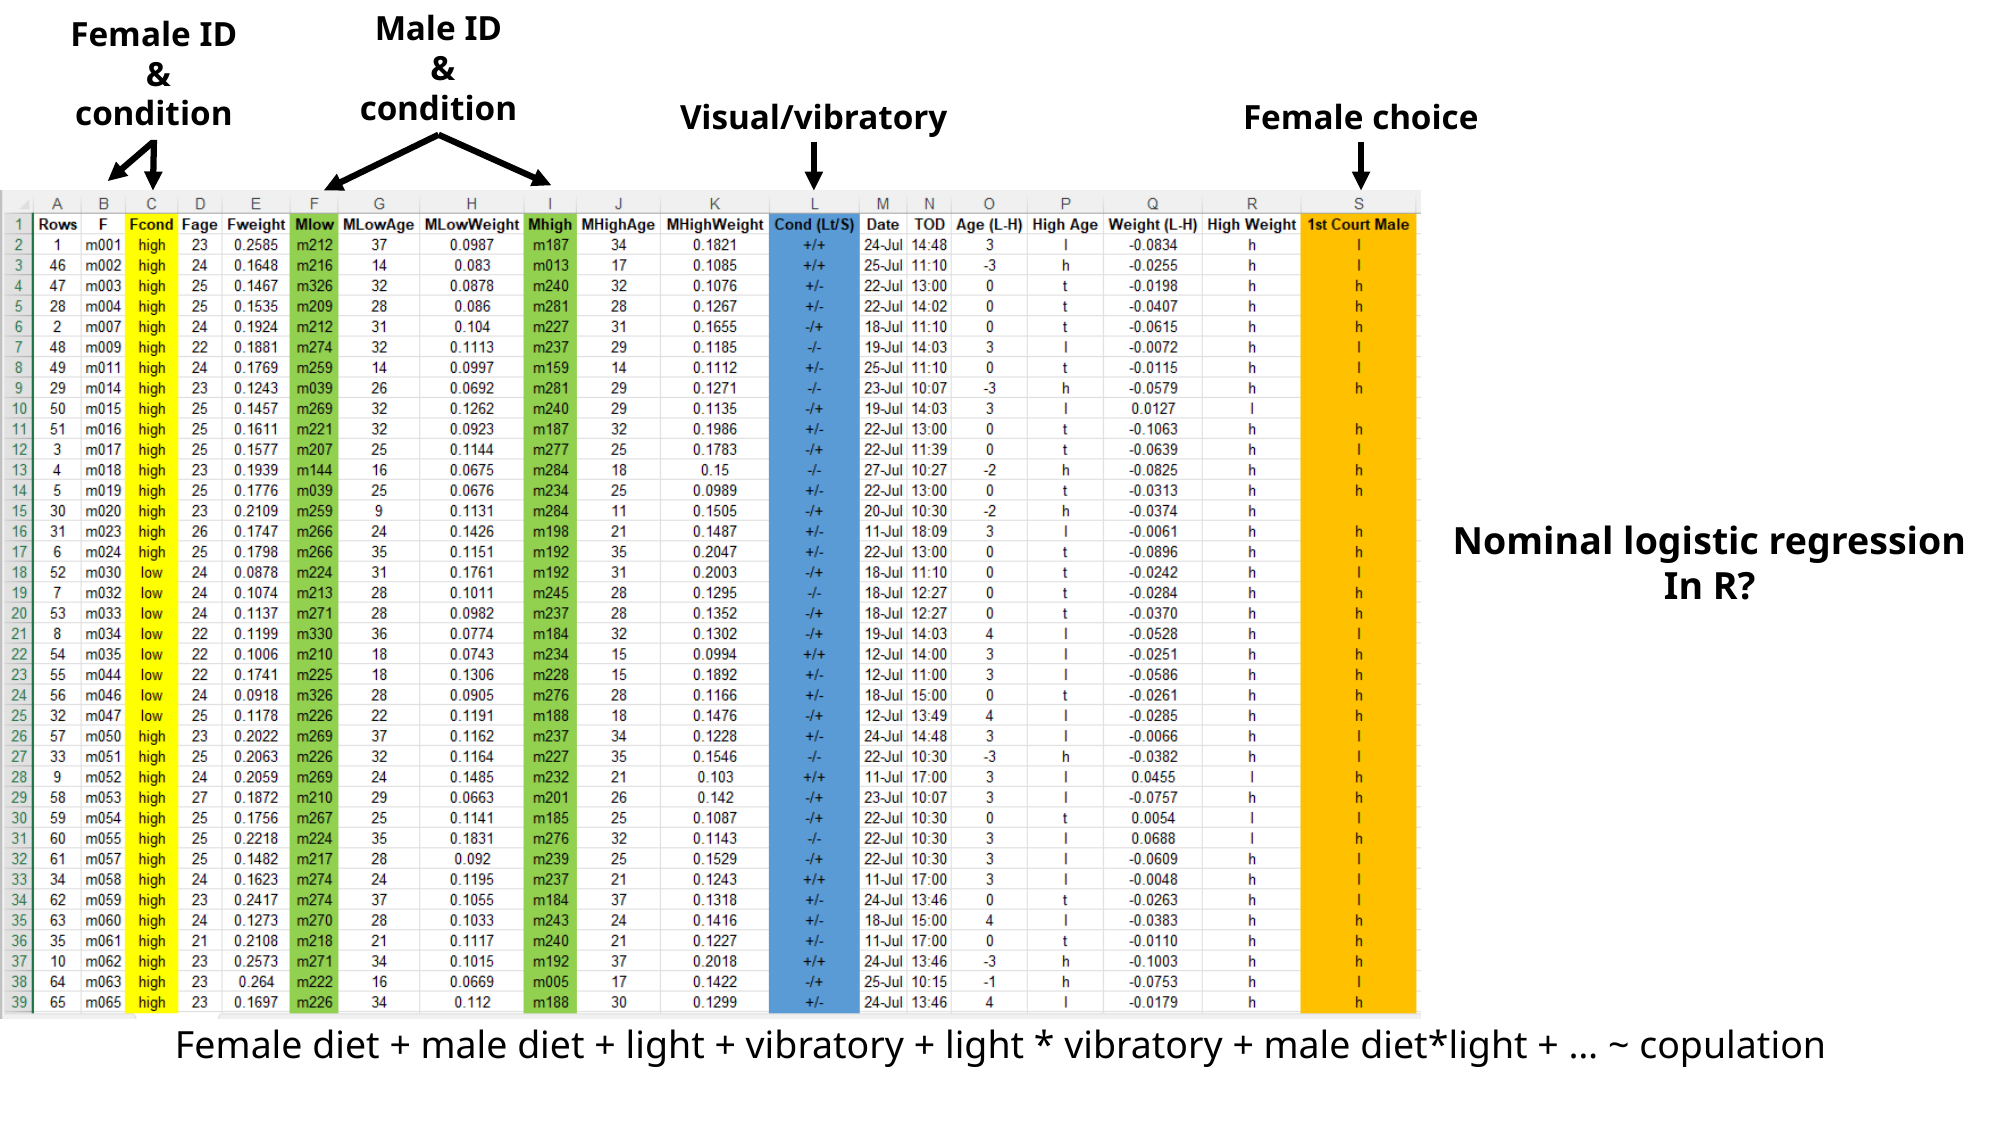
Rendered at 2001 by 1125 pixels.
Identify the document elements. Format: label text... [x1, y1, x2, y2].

text_box Male ID & condition [313, 0, 564, 135]
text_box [438, 136, 552, 186]
text_box Female choice [1174, 88, 1548, 144]
text_box Female diet + male diet + light + vibratory + light * vibratory + male diet*light + … ~ copulation [160, 1013, 1863, 1073]
picture [0, 190, 1421, 1019]
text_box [107, 142, 152, 181]
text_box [324, 136, 439, 191]
text_box Nominal logistic regression In R? [1437, 509, 1982, 615]
text_box Visual/vibratory [627, 88, 1000, 144]
text_box Female ID & condition [55, 5, 253, 140]
